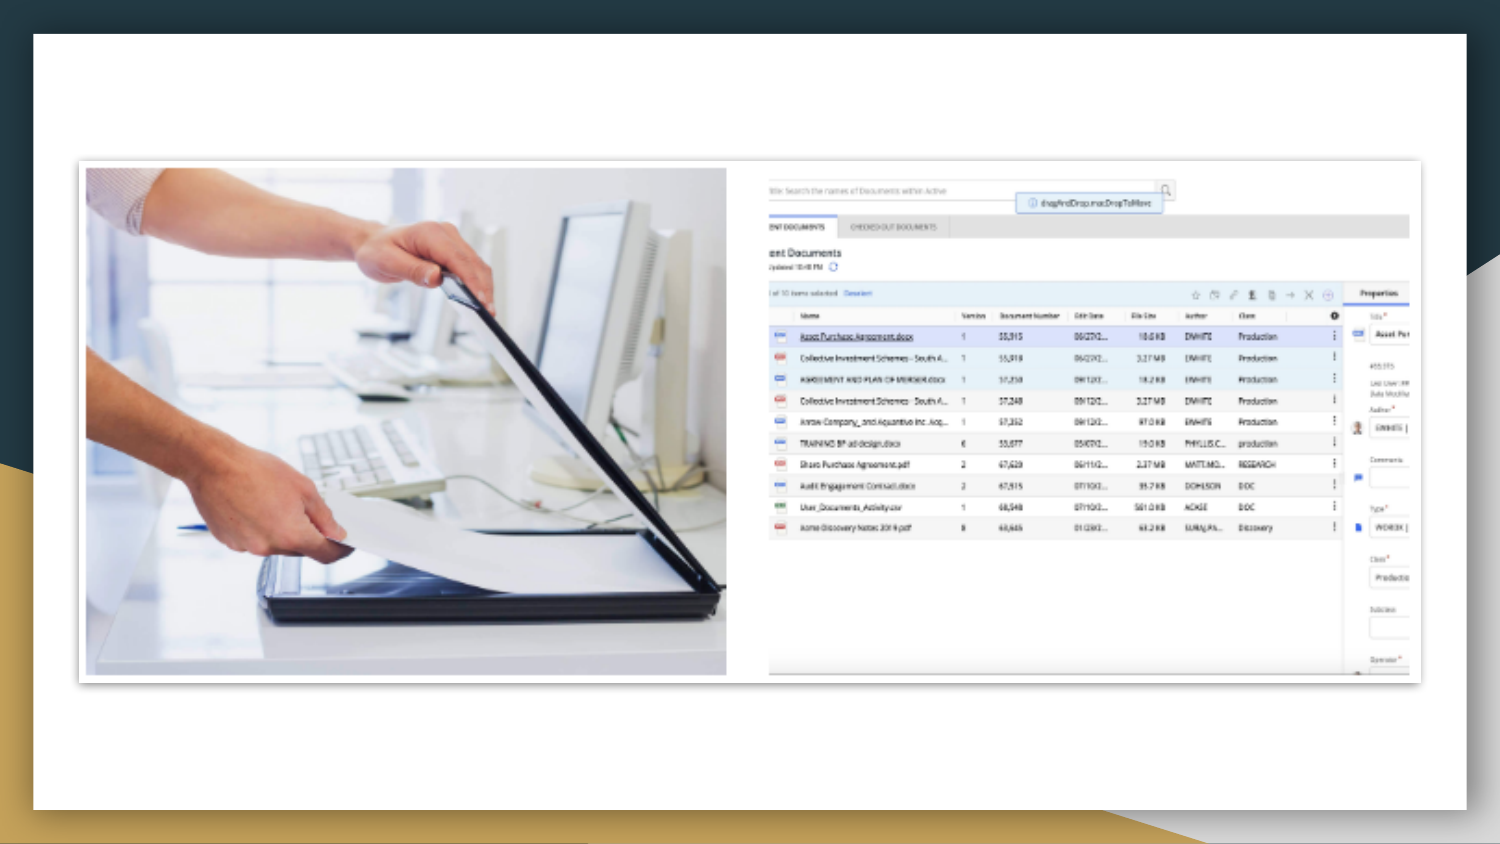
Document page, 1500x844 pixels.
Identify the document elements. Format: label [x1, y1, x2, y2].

picture [79, 160, 1421, 683]
